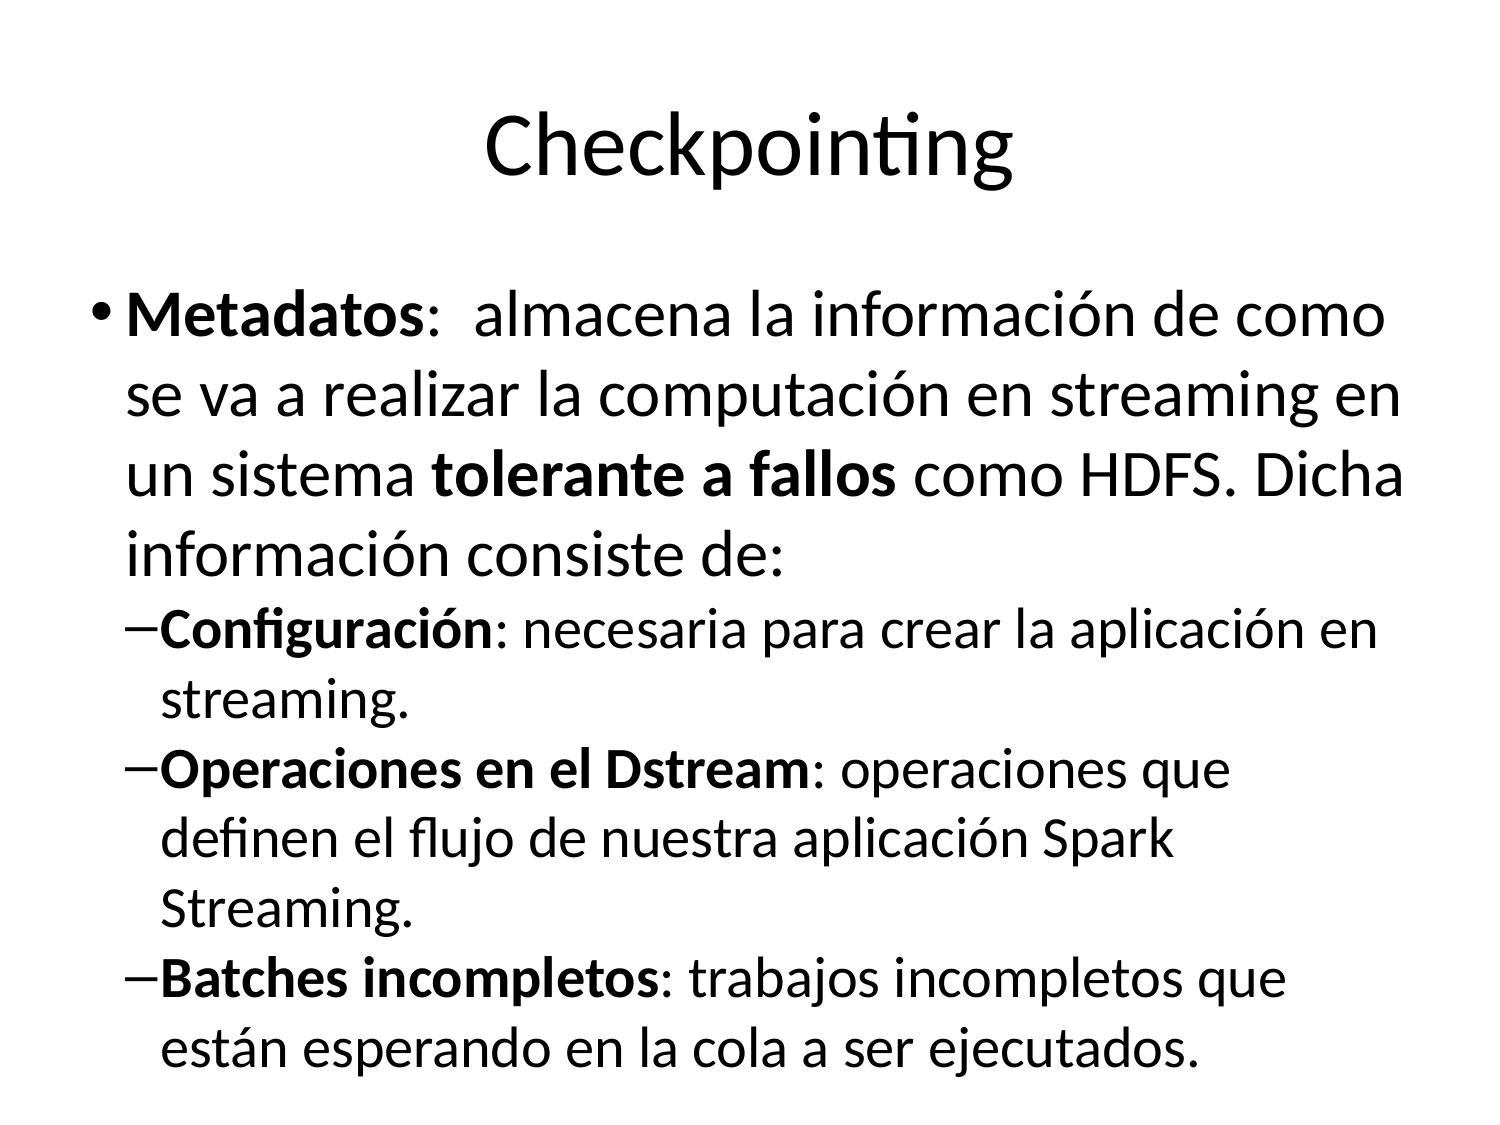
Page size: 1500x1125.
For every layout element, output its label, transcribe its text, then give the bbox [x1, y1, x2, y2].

text_box Checkpointing [75, 45, 1425, 233]
text_box Metadatos: almacena la información de como se va a realizar la computación en streaming en un sistema tolerante a fallos como HDFS. Dicha información consiste de: Configuración: necesaria para crear la aplicación en streaming. Operaciones en el Dstream: operaciones que definen el flujo de nuestra aplicación Spark Streaming. Batches incompletos: trabajos incompletos que están esperando en la cola a ser ejecutados. [75, 262, 1425, 1005]
